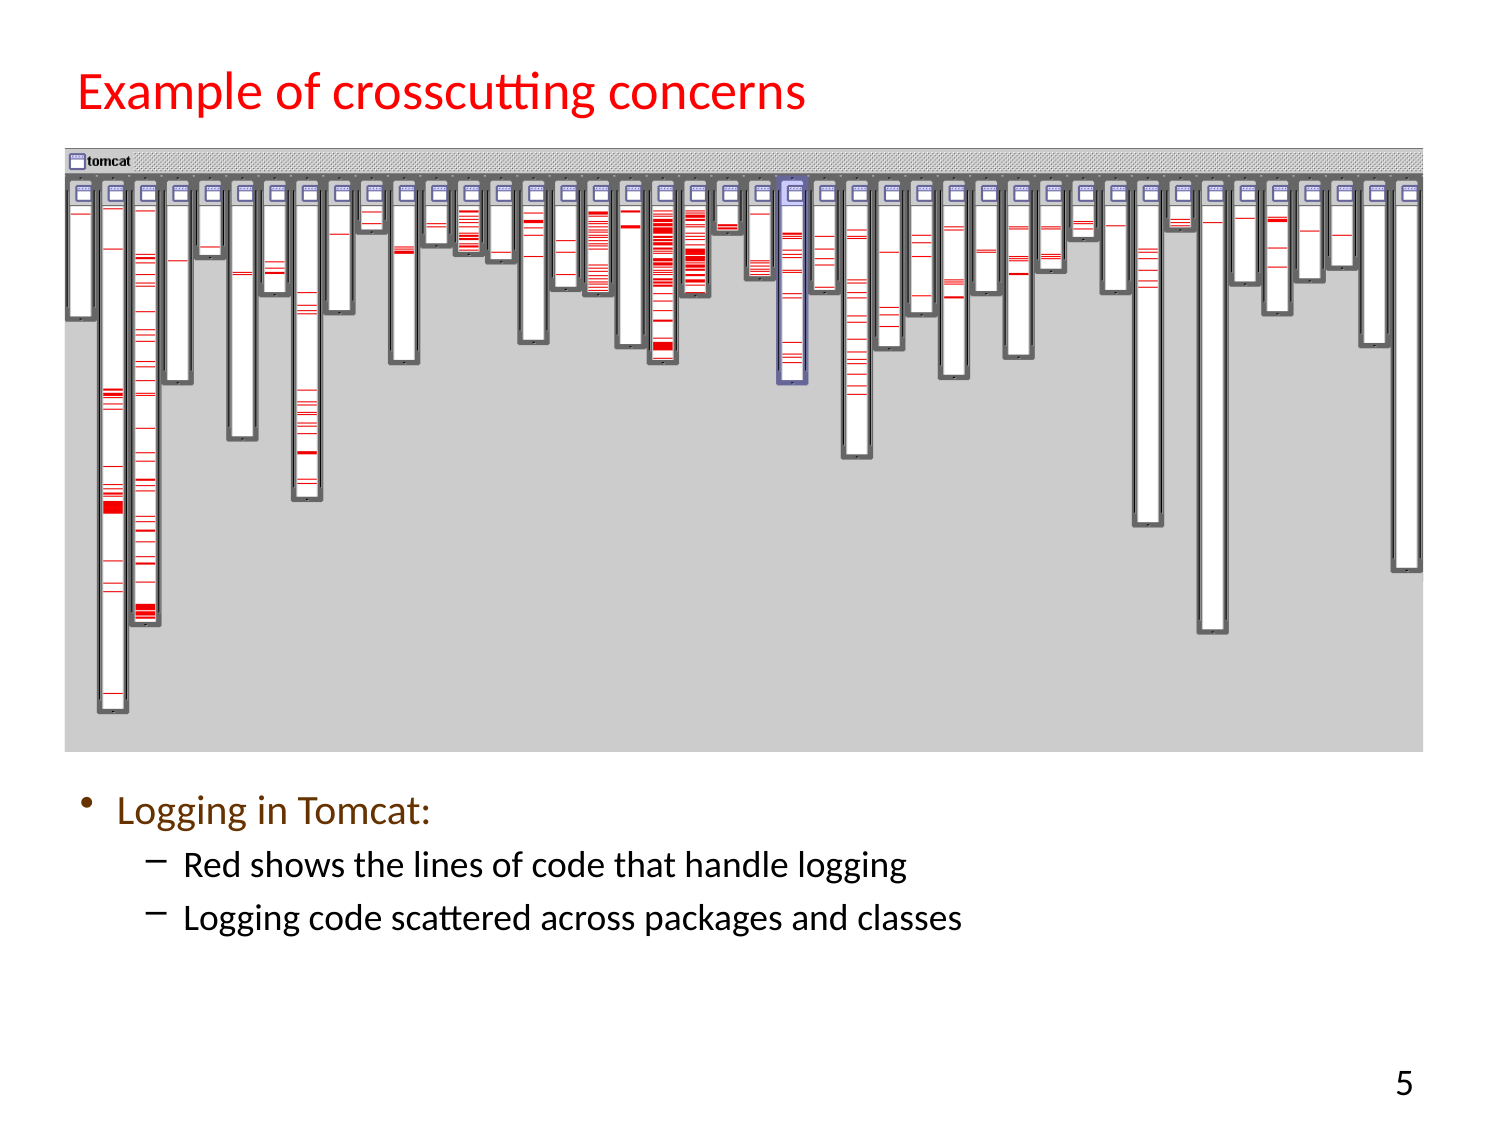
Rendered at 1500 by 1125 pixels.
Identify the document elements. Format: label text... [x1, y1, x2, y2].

title Example of crosscutting concerns [62, 49, 1426, 126]
slide_number 5 [524, 1049, 1438, 1101]
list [64, 148, 1424, 752]
list Logging in Tomcat: Red shows the lines of code that handle logging Logging code scattered across packages and classes [64, 774, 1412, 1000]
